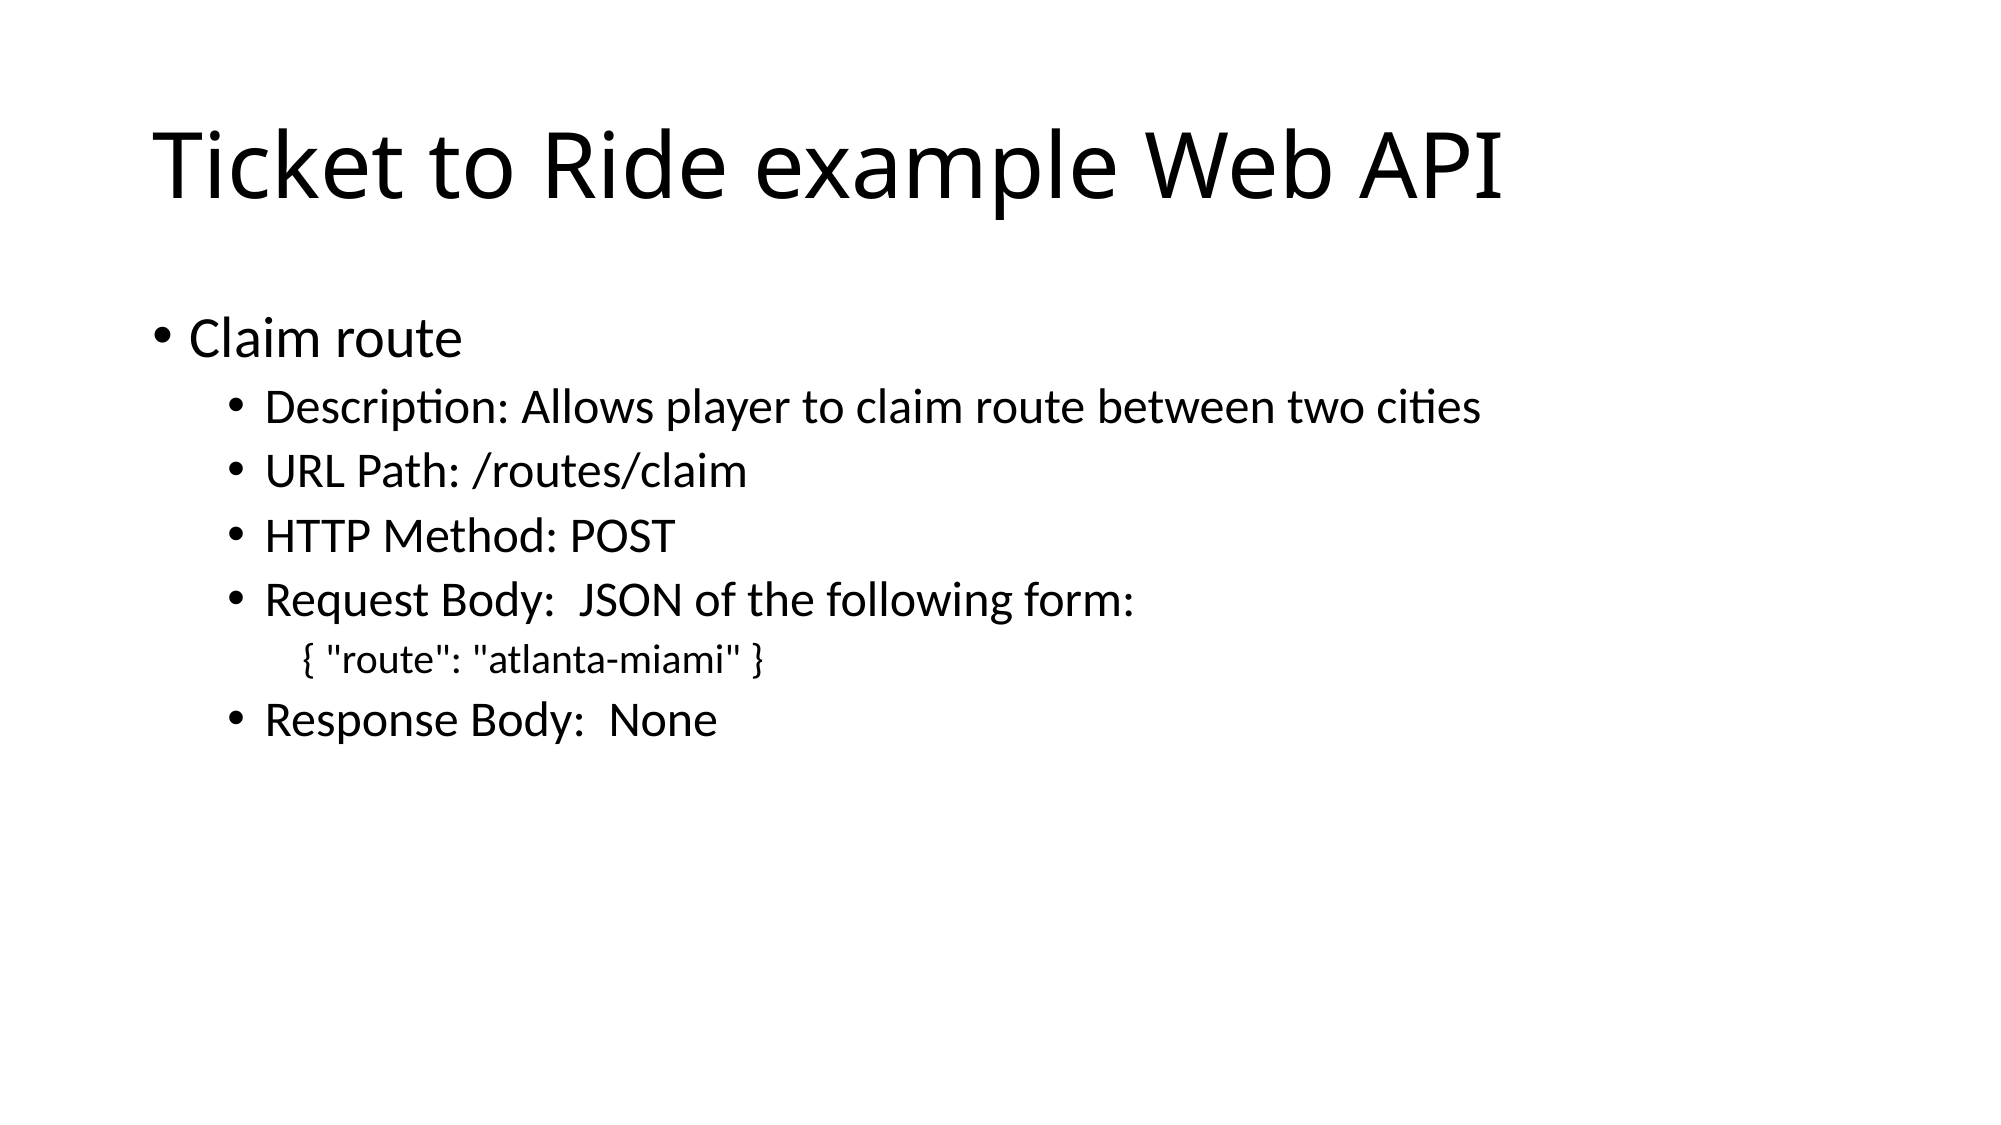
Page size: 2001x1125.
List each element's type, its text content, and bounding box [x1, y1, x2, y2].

list Claim route Description: Allows player to claim route between two cities URL Path: /routes/claim HTTP Method: POST Request Body: JSON of the following form: { "route": "atlanta-miami" } Response Body: None [137, 299, 1863, 1014]
title Ticket to Ride example Web API [137, 59, 1863, 278]
